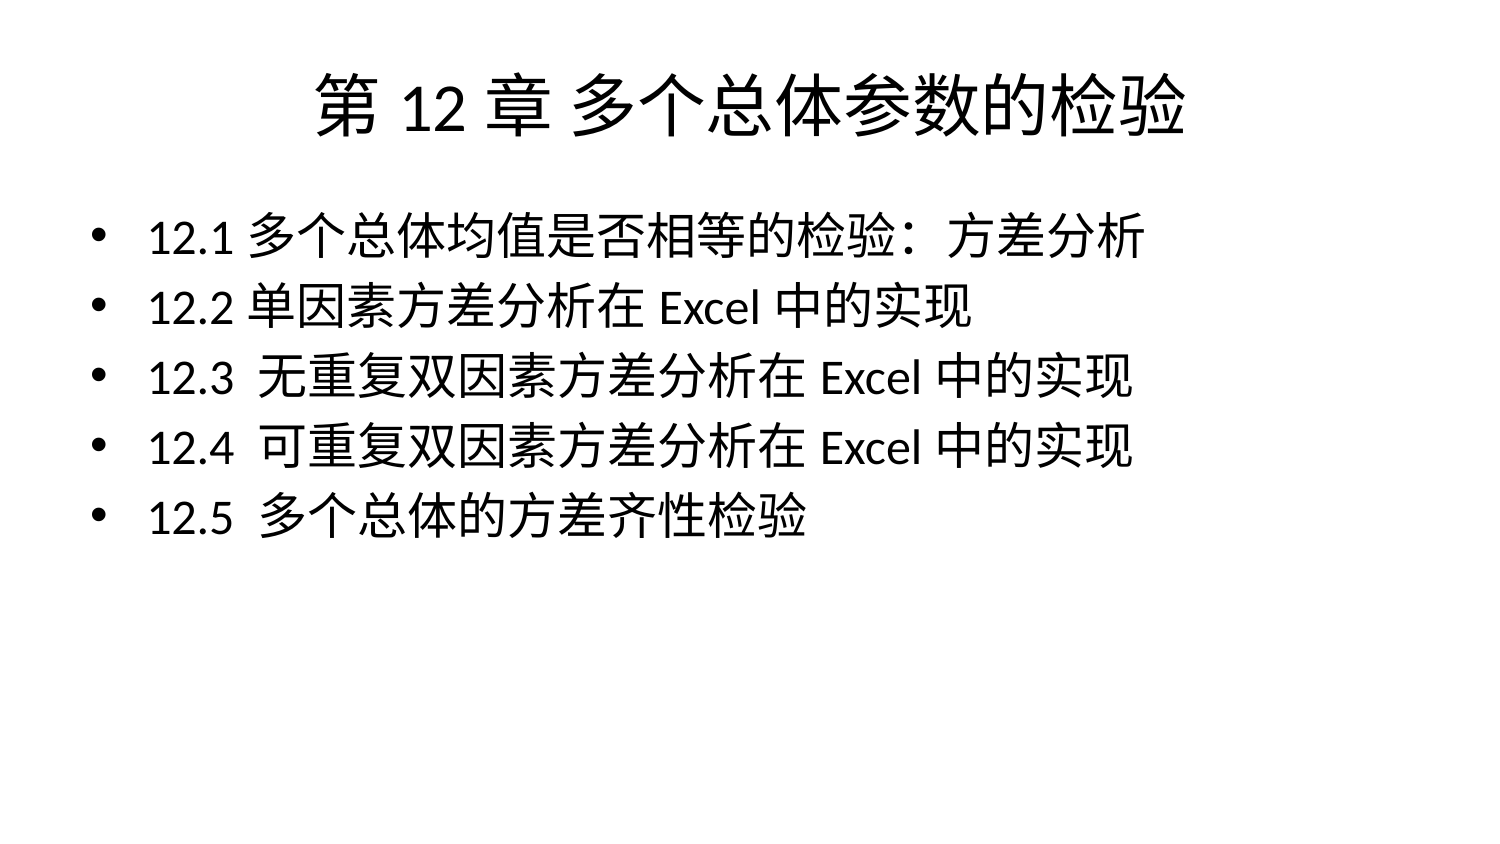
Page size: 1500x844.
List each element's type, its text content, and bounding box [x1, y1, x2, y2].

title 第12章 多个总体参数的检验 [75, 33, 1425, 175]
list 12.1多个总体均值是否相等的检验：方差分析 12.2单因素方差分析在Excel中的实现 12.3 无重复双因素方差分析在Excel中的实现 12.4 可重复双因素方差分析在Excel中的实现 12.5 多个总体的方差齐性检验 [75, 196, 1425, 754]
